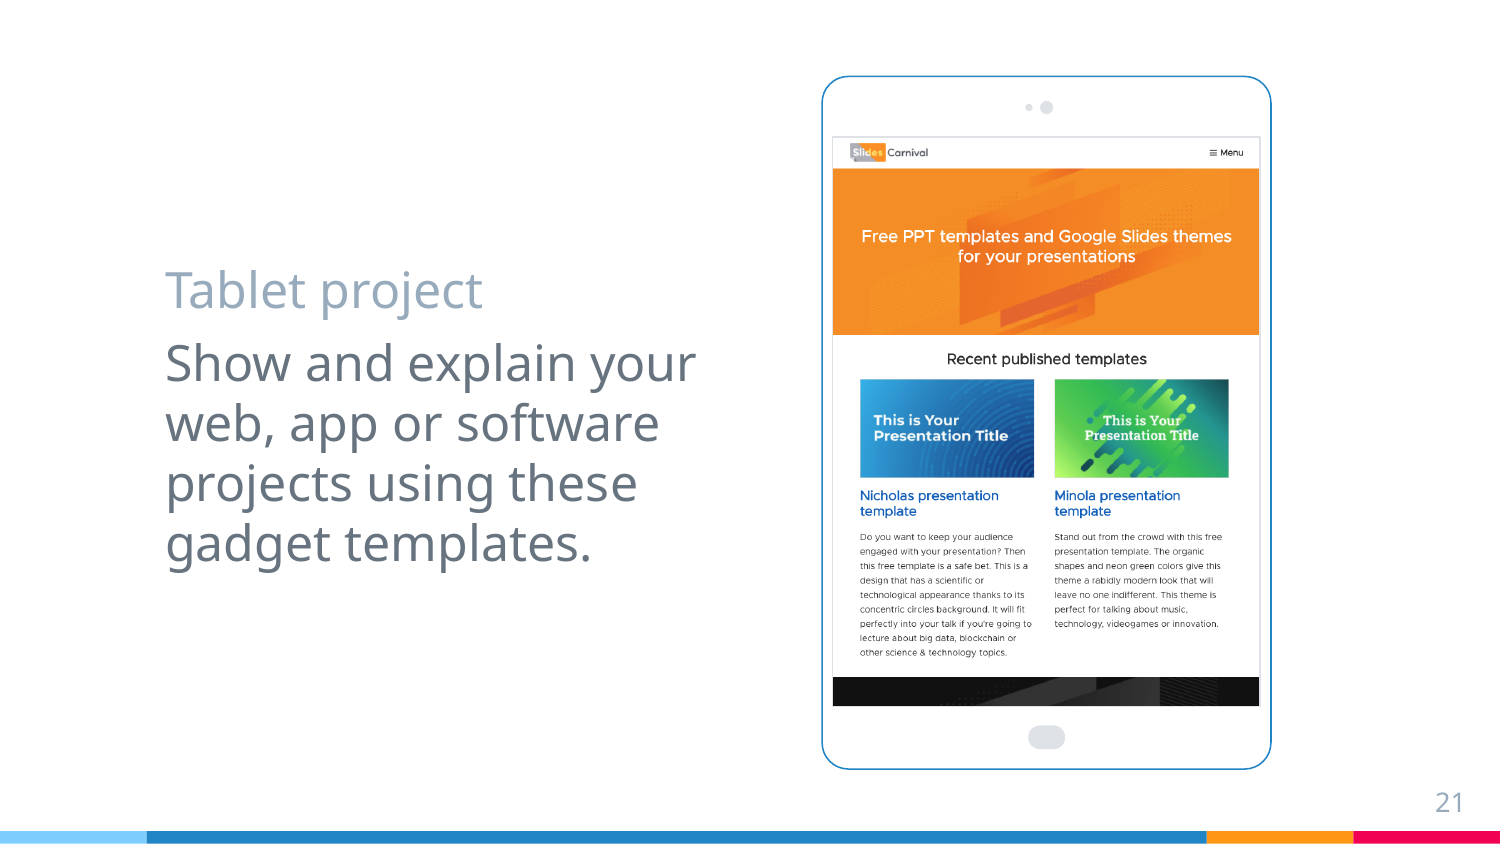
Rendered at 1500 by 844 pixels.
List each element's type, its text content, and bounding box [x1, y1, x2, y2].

picture [832, 137, 1260, 707]
list Tablet project Show and explain your web, app or software projects using these gadget templates. [150, 103, 748, 727]
slide_number 21 [1391, 770, 1482, 822]
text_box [821, 76, 1272, 770]
